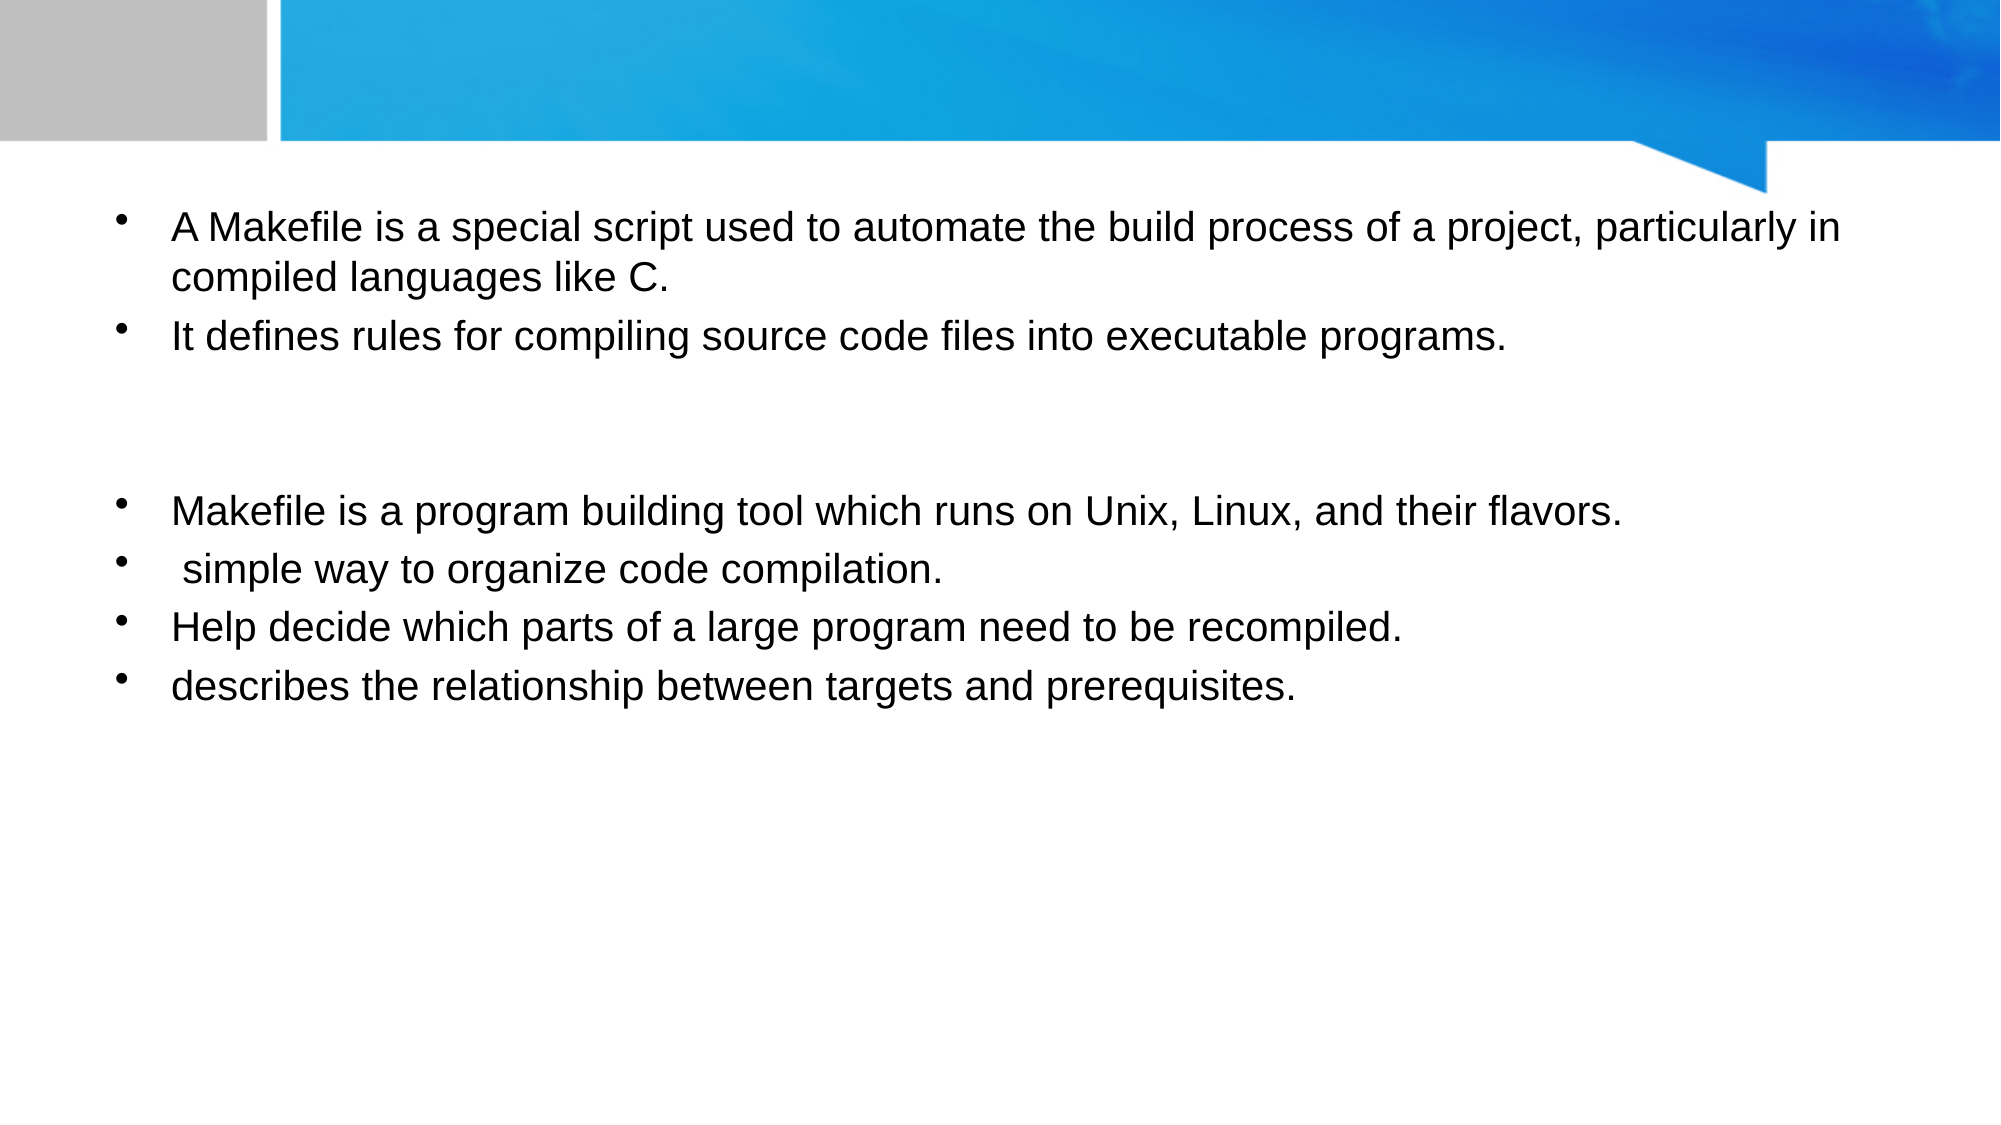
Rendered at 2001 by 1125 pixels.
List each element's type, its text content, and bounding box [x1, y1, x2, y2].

list A Makefile is a special script used to automate the build process of a project, particularly in compiled languages like C. It defines rules for compiling source code files into executable programs. Makefile is a program building tool which runs on Unix, Linux, and their flavors. simple way to organize code compilation. Help decide which parts of a large program need to be recompiled. describes the relationship between targets and prerequisites. [99, 192, 1901, 1006]
picture [0, 0, 2000, 1125]
